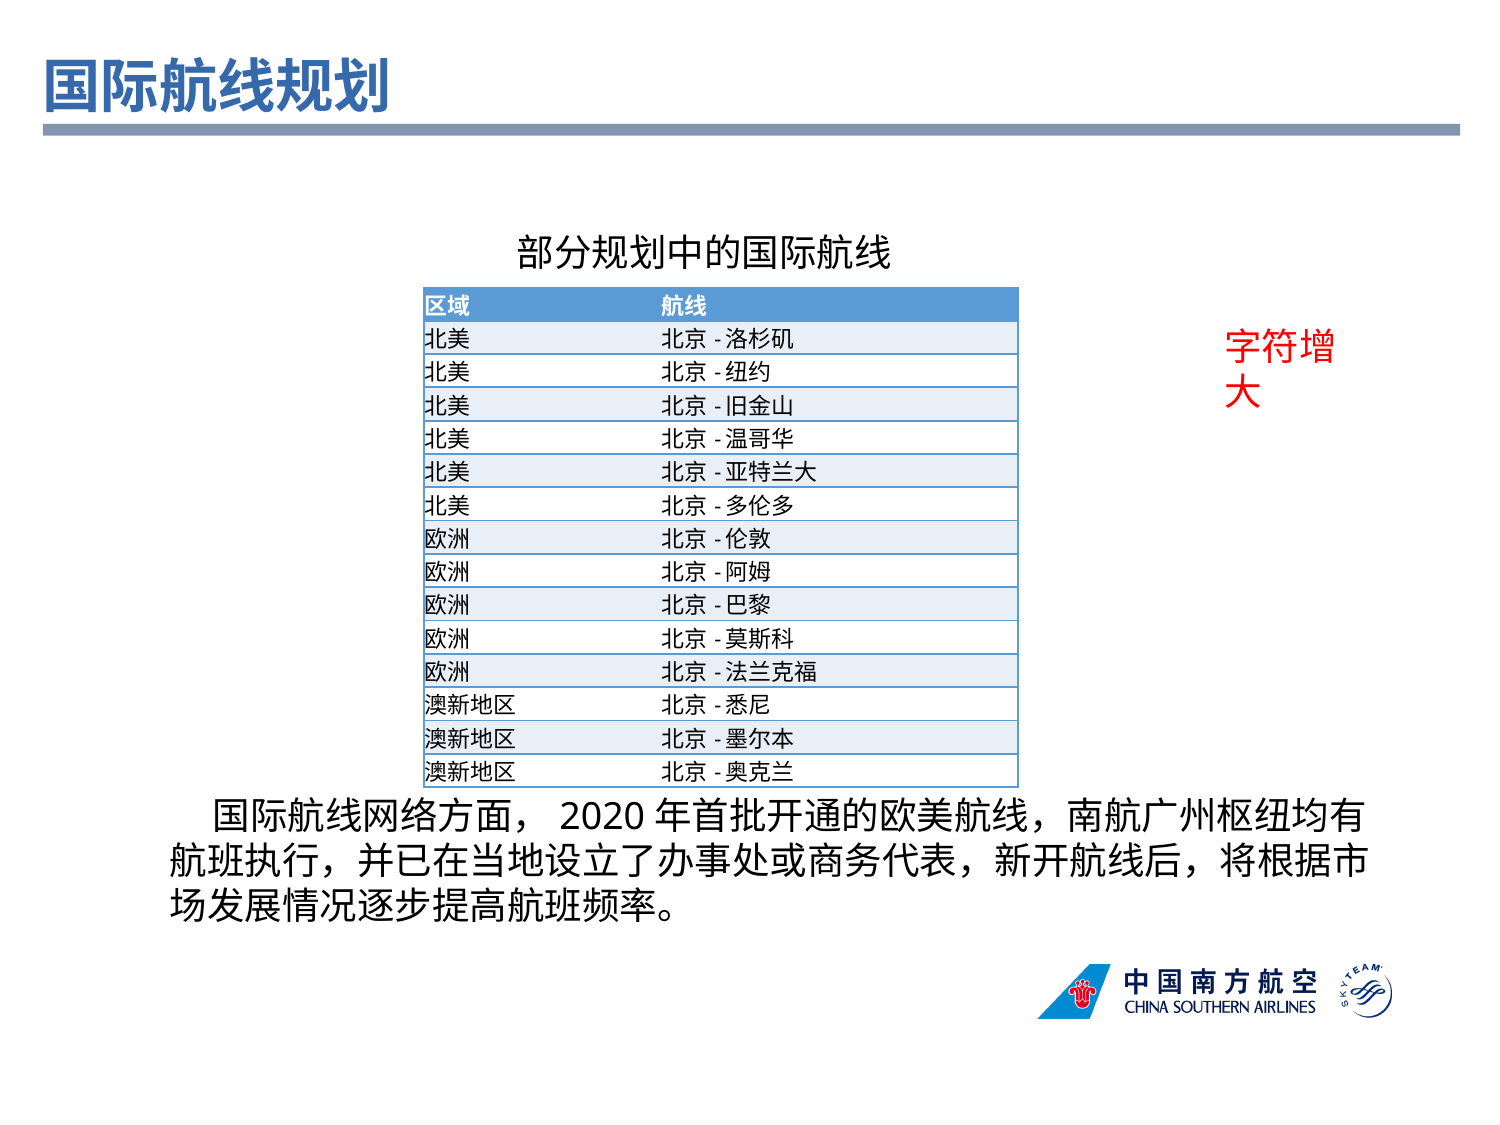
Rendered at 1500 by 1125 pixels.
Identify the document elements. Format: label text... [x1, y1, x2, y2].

table_cell 北京-法兰克福 [662, 655, 1017, 686]
text_box 国际航线网络方面，2020年首批开通的欧美航线，南航广州枢纽均有航班执行，并已在当地设立了办事处或商务代表，新开航线后，将根据市场发展情况逐步提高航班频率。 [155, 784, 1390, 934]
text_box [42, 123, 1461, 136]
table_cell 欧洲 [425, 588, 662, 620]
table_cell 澳新地区 [425, 688, 662, 720]
table_cell 北京-温哥华 [662, 422, 1017, 453]
table_cell 欧洲 [425, 621, 662, 653]
table_cell 北京-莫斯科 [662, 621, 1017, 653]
table_cell 北京-阿姆 [662, 555, 1017, 586]
table_cell 澳新地区 [425, 755, 662, 784]
table_cell 北京-旧金山 [662, 388, 1017, 420]
table_cell 北美 [425, 322, 662, 353]
picture [1335, 961, 1392, 1020]
table_header 航线 [662, 288, 1017, 320]
table_cell 北美 [425, 488, 662, 520]
table_cell 北京-奥克兰 [662, 755, 1017, 784]
table_cell 欧洲 [425, 521, 662, 553]
table_header 区域 [425, 288, 662, 320]
text_box 国际航线规划 [42, 52, 812, 116]
picture [1037, 964, 1088, 1019]
table_cell 北美 [425, 355, 662, 386]
table_cell 北京-多伦多 [662, 488, 1017, 520]
table_cell 澳新地区 [425, 721, 662, 753]
table_cell 北京-巴黎 [662, 588, 1017, 620]
picture [1069, 980, 1096, 1008]
table_cell 北京-纽约 [662, 355, 1017, 386]
table_cell 欧洲 [425, 655, 662, 686]
table_cell 北京-洛杉矶 [662, 322, 1017, 353]
table_cell 北京-墨尔本 [662, 721, 1017, 753]
picture [1091, 964, 1326, 1019]
table_cell 北京-伦敦 [662, 521, 1017, 553]
table_cell 北美 [425, 388, 662, 420]
table_cell 北京-亚特兰大 [662, 455, 1017, 486]
text_box 字符增大 [1209, 315, 1388, 421]
table_cell 北美 [425, 422, 662, 453]
table_cell 北京-悉尼 [662, 688, 1017, 720]
text_box 部分规划中的国际航线 [501, 221, 915, 281]
table_cell 欧洲 [425, 555, 662, 586]
table_cell 北美 [425, 455, 662, 486]
